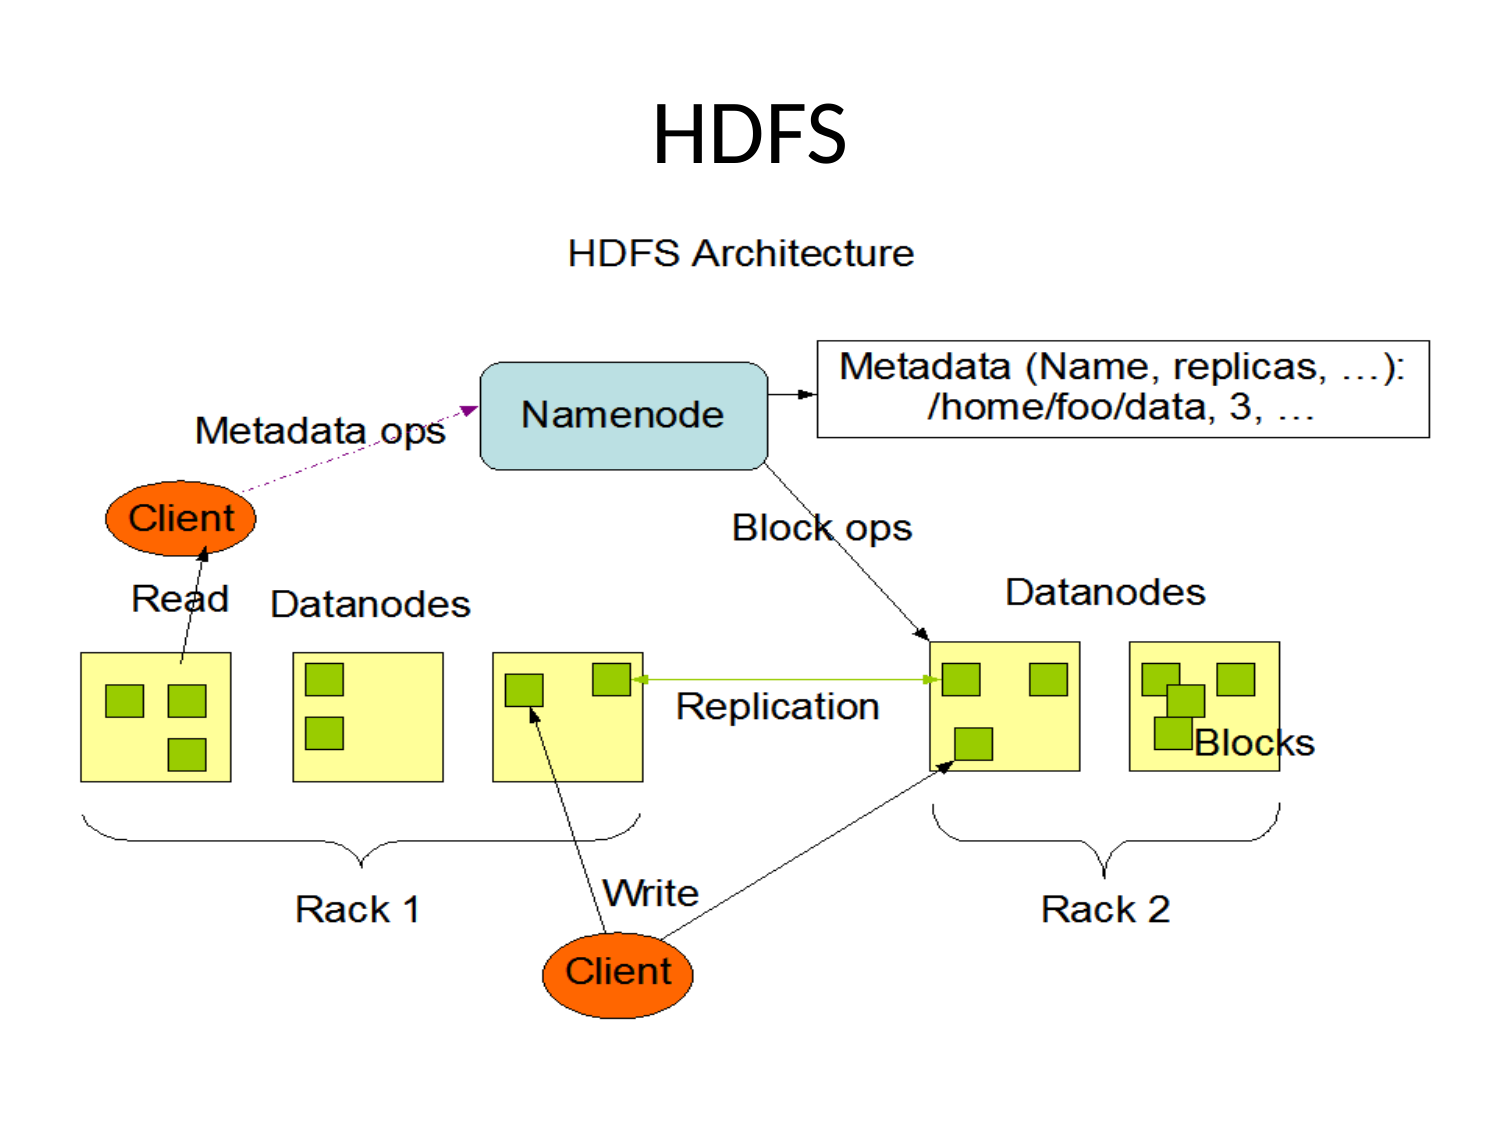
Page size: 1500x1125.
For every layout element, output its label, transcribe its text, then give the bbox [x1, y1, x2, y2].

title HDFS [75, 45, 1425, 209]
picture [68, 222, 1432, 1034]
